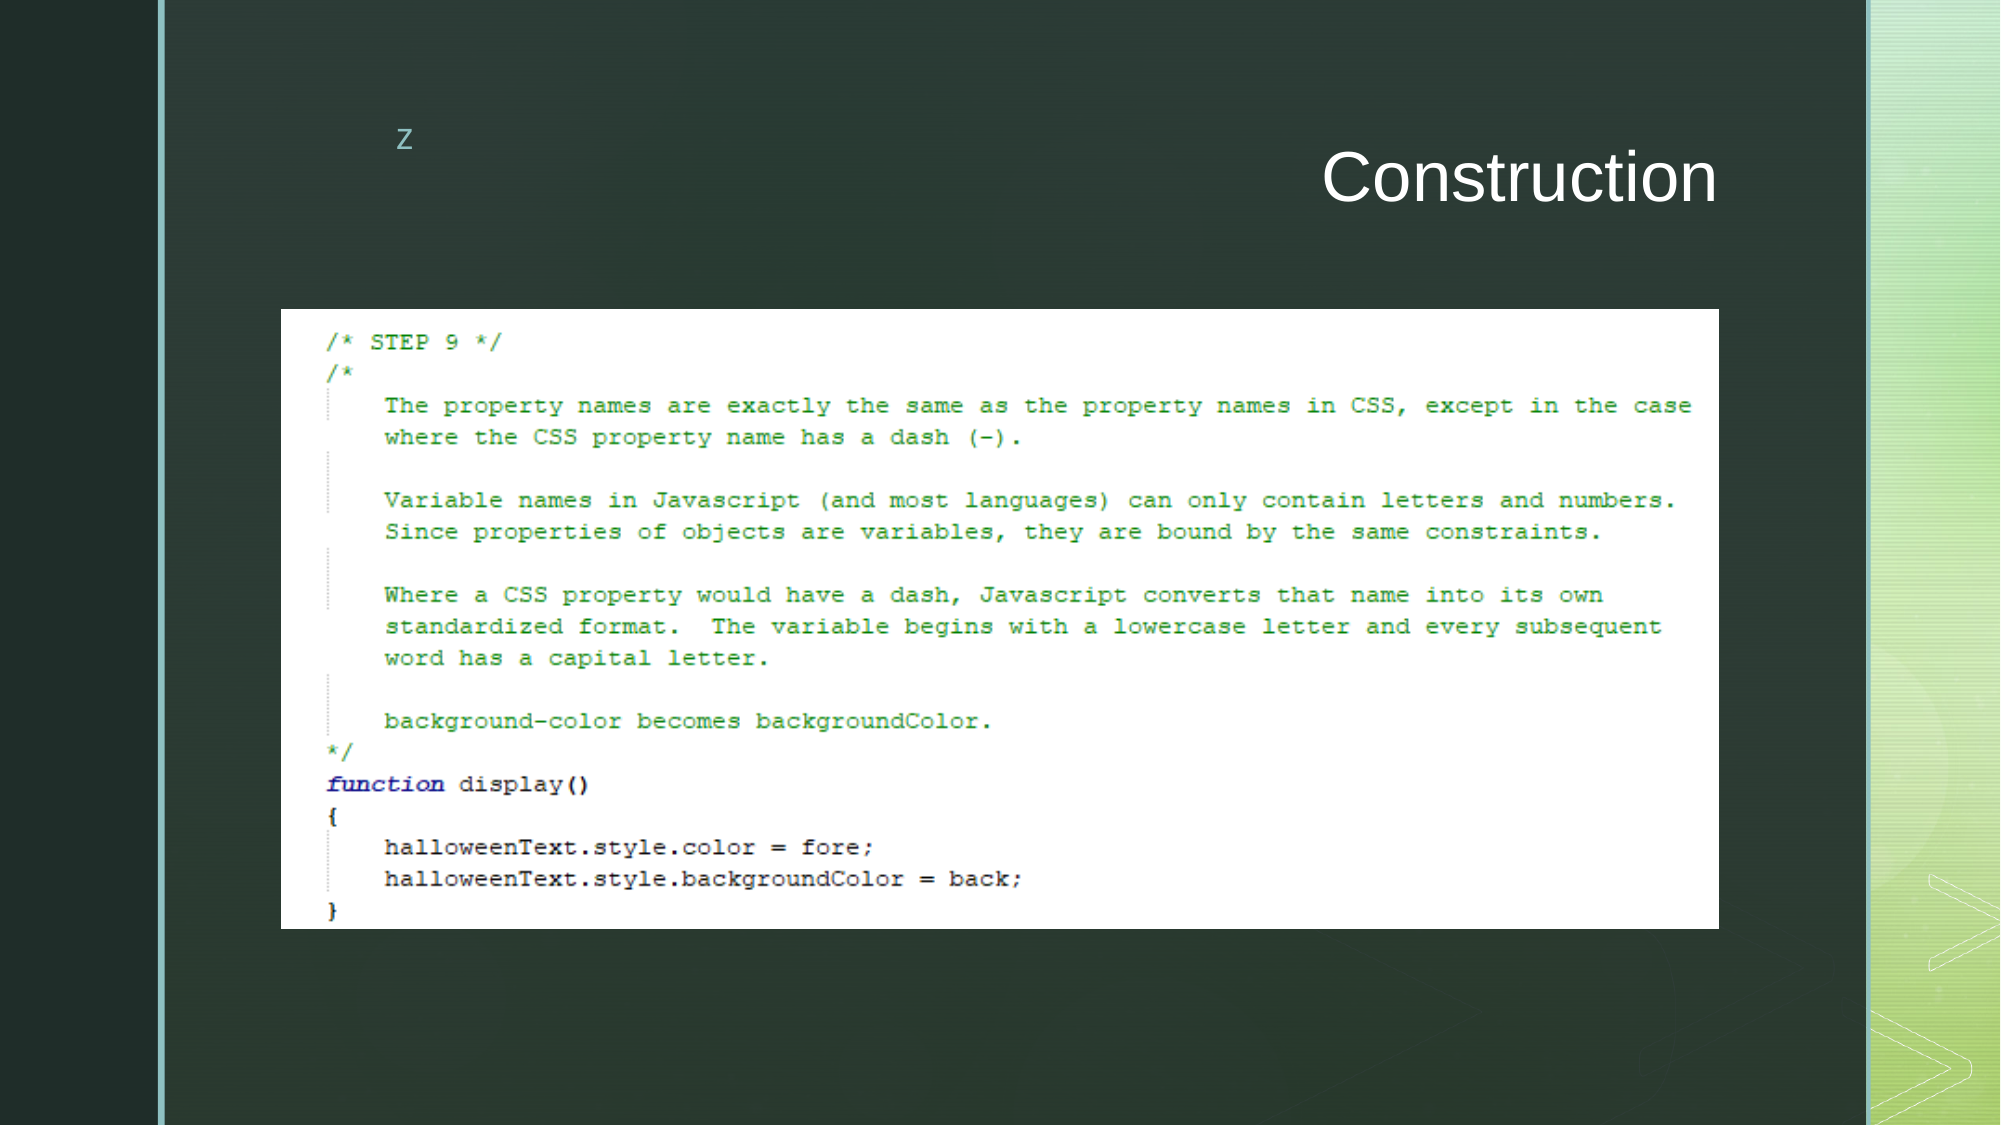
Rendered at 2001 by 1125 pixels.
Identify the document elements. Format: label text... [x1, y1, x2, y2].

picture [281, 308, 1719, 930]
picture [1871, 0, 2001, 1125]
title Construction [428, 132, 1734, 310]
